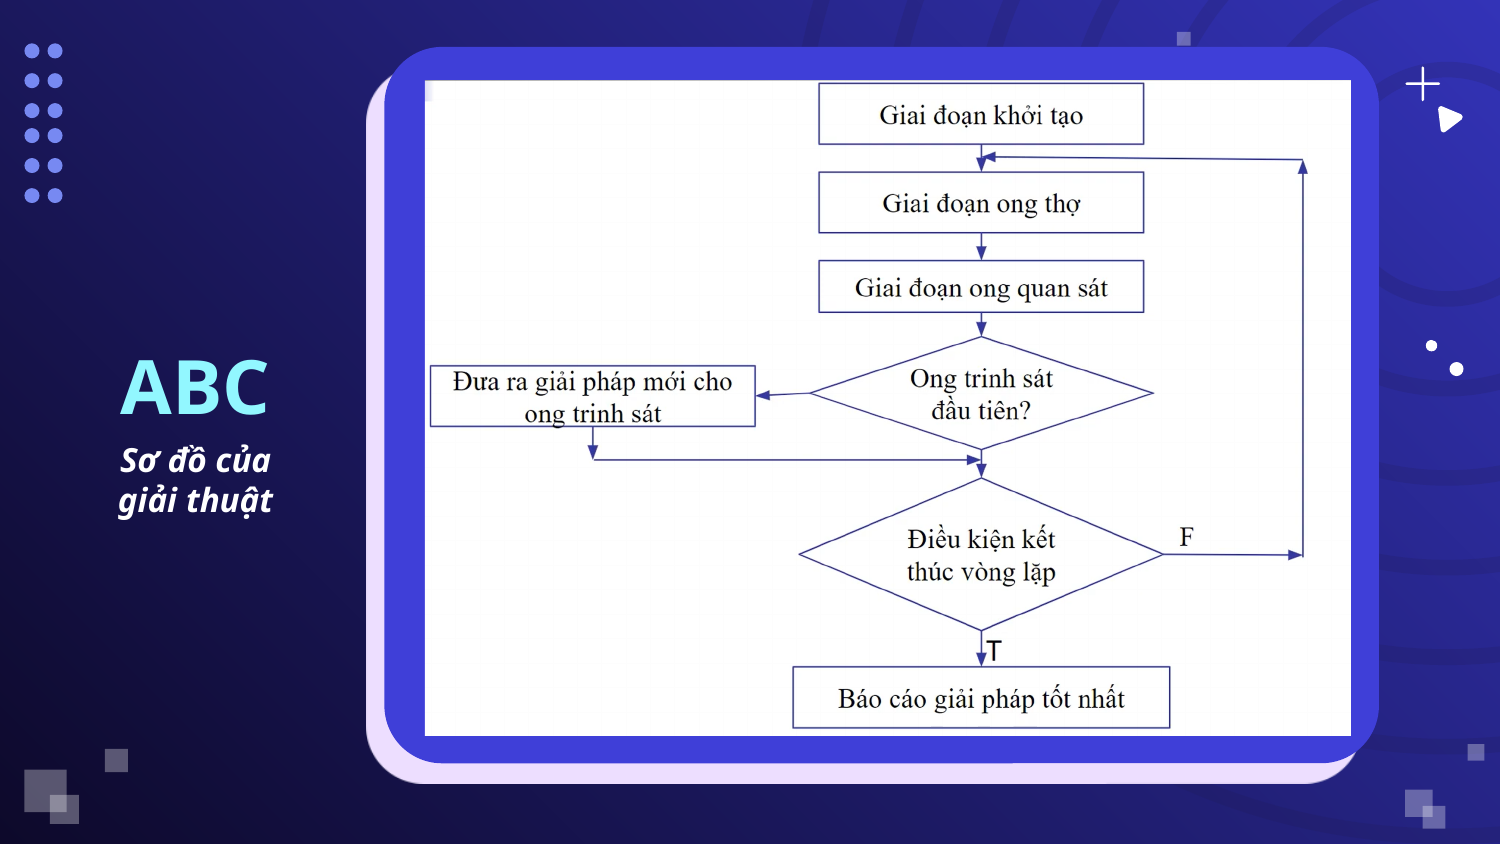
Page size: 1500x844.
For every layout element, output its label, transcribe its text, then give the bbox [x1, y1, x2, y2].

text_box Sơ đồ của giải thuật [81, 431, 310, 527]
title ABC [69, 345, 323, 425]
picture [424, 80, 1352, 736]
text_box [384, 46, 1379, 764]
